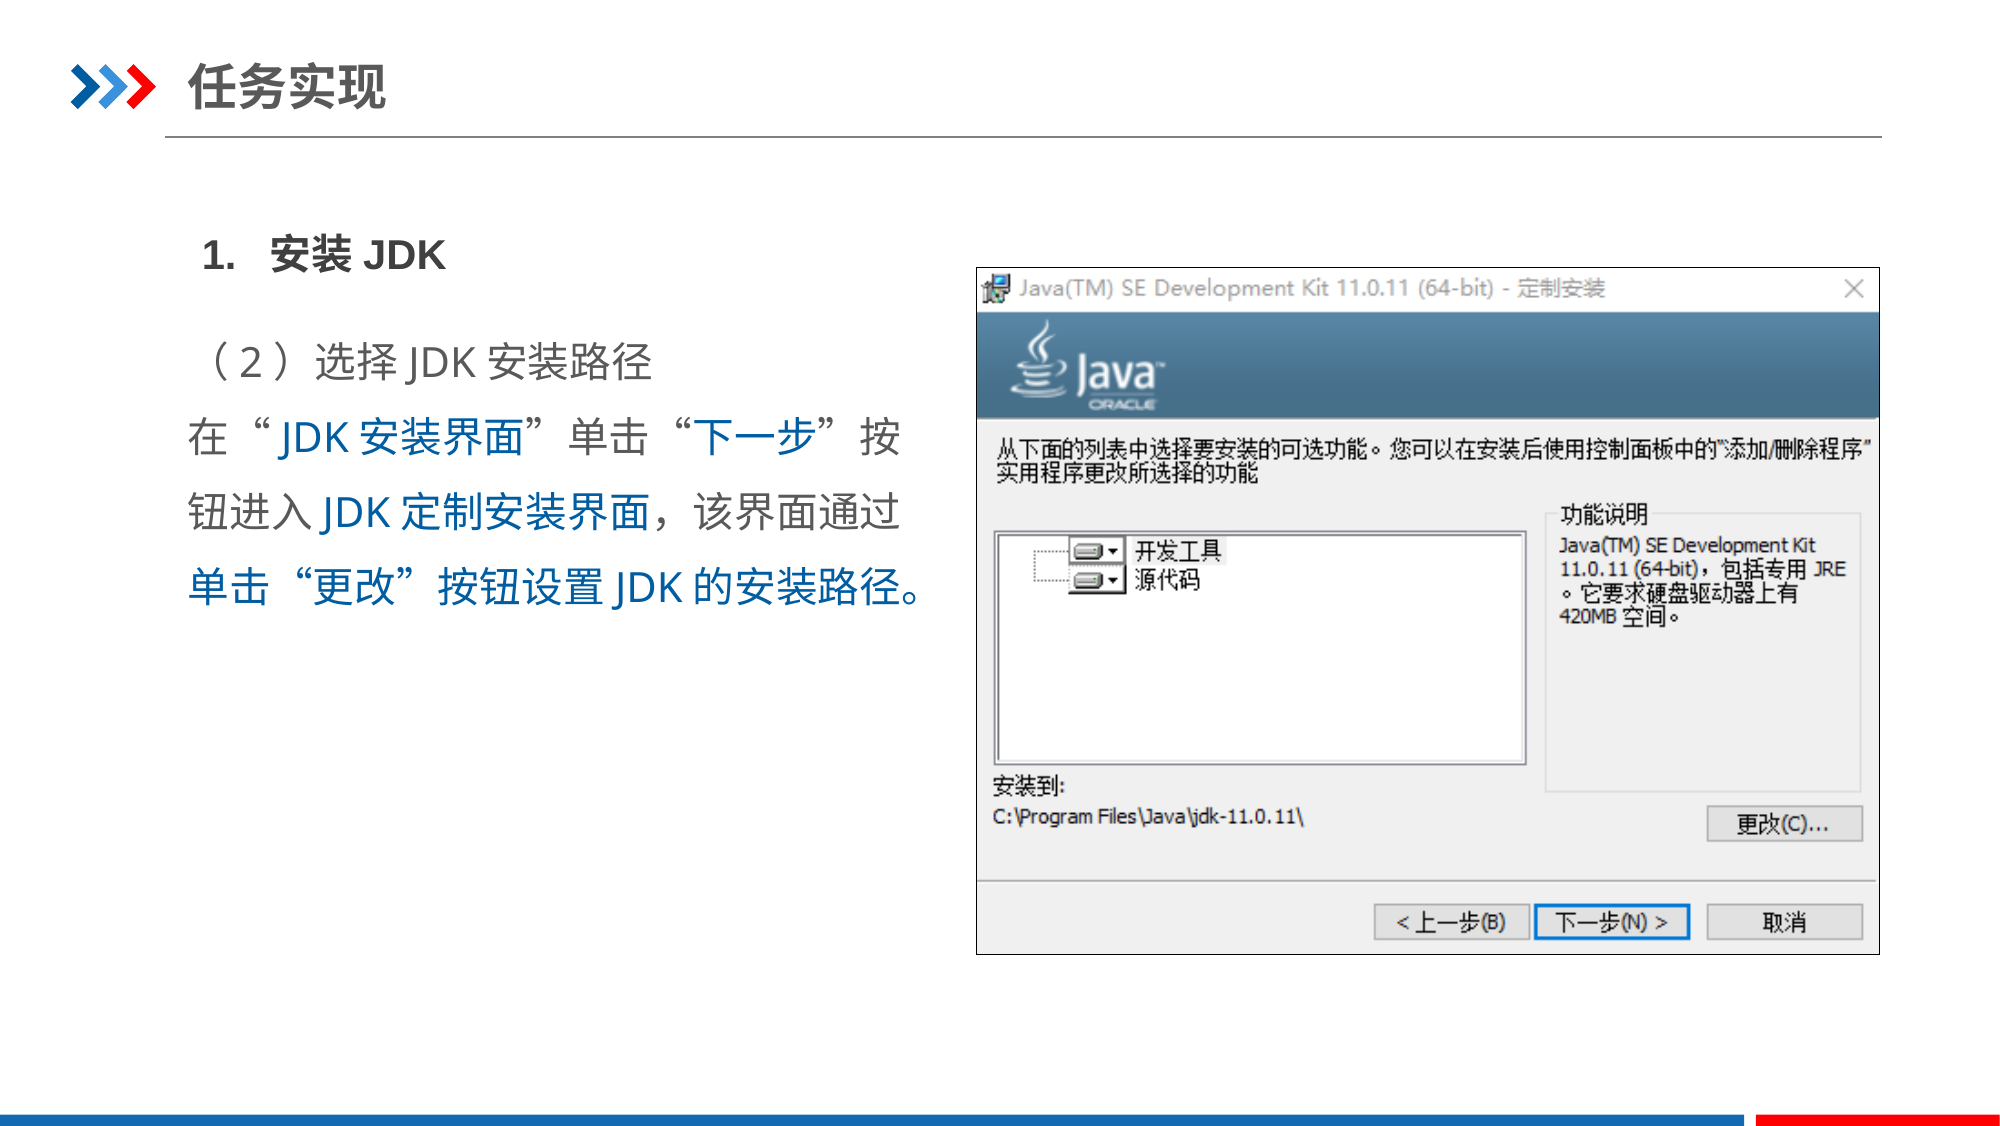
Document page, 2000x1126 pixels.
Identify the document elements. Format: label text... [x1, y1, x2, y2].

text_box 1. 安装JDK [187, 220, 709, 286]
text_box 任务实现 [187, 43, 827, 127]
picture [976, 267, 1880, 955]
text_box （2）选择JDK安装路径 在“JDK安装界面”单击“下一步”按钮进入JDK定制安装界面，该界面通过单击“更改”按钮设置JDK的安装路径。 [172, 303, 920, 618]
